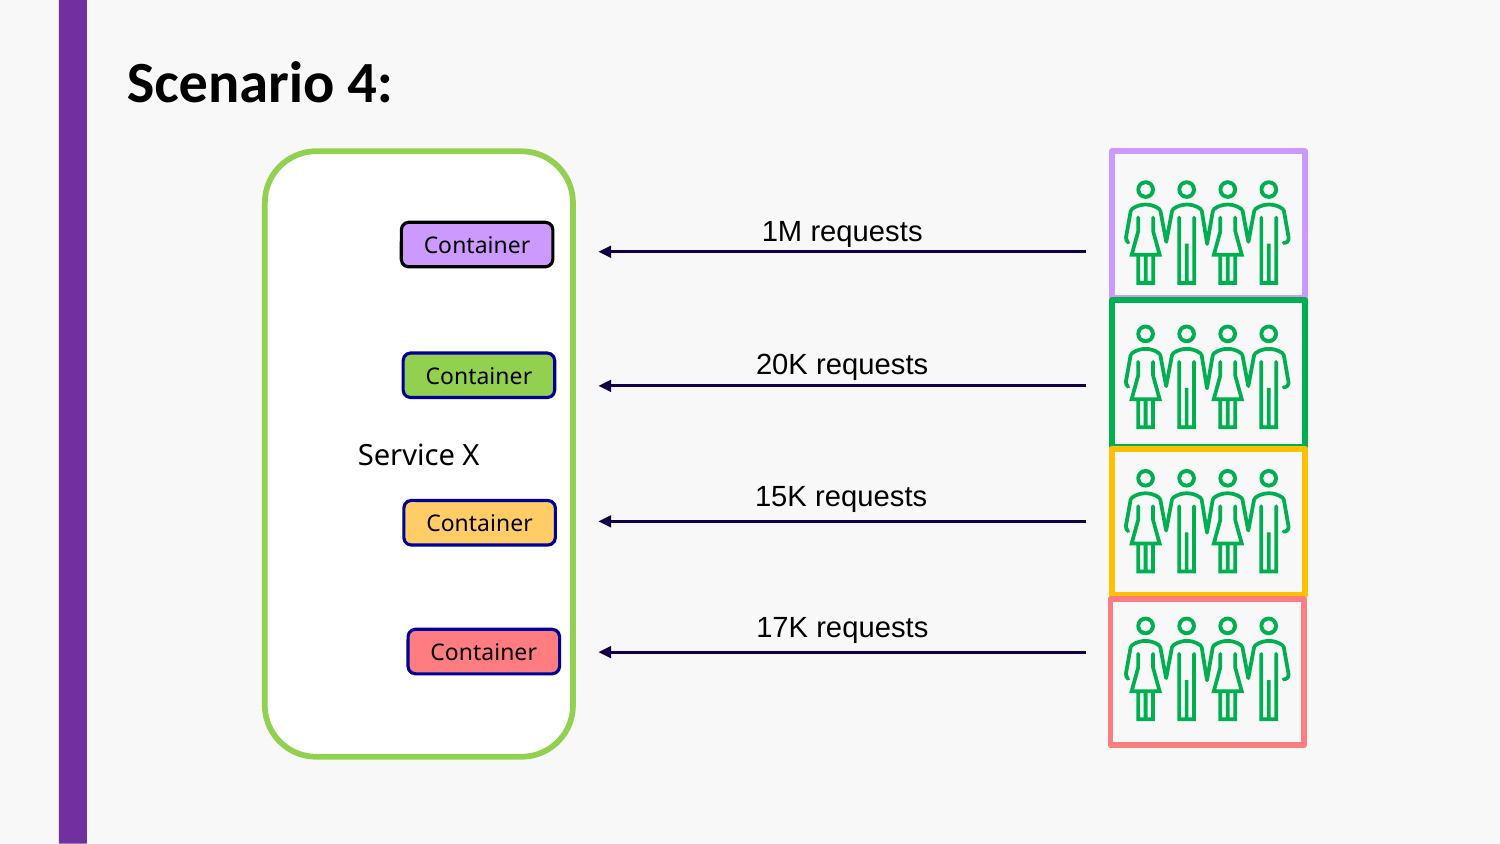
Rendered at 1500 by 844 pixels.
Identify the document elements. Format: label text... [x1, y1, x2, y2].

text_box Container [400, 497, 559, 548]
text_box [1109, 148, 1308, 297]
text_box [1123, 616, 1291, 722]
text_box 20K requests [723, 338, 962, 385]
text_box Service X [261, 148, 576, 760]
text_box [1123, 324, 1291, 430]
text_box [1109, 446, 1308, 598]
text_box 17K requests [723, 601, 962, 651]
text_box Scenario 4: [112, 36, 518, 122]
text_box [1108, 596, 1307, 748]
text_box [1124, 180, 1291, 285]
text_box 15K requests [722, 470, 961, 521]
text_box Container [398, 219, 556, 270]
text_box Container [400, 350, 558, 401]
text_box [1123, 468, 1291, 574]
text_box [1109, 297, 1308, 446]
text_box 1M requests [723, 204, 962, 251]
text_box Container [405, 626, 563, 677]
